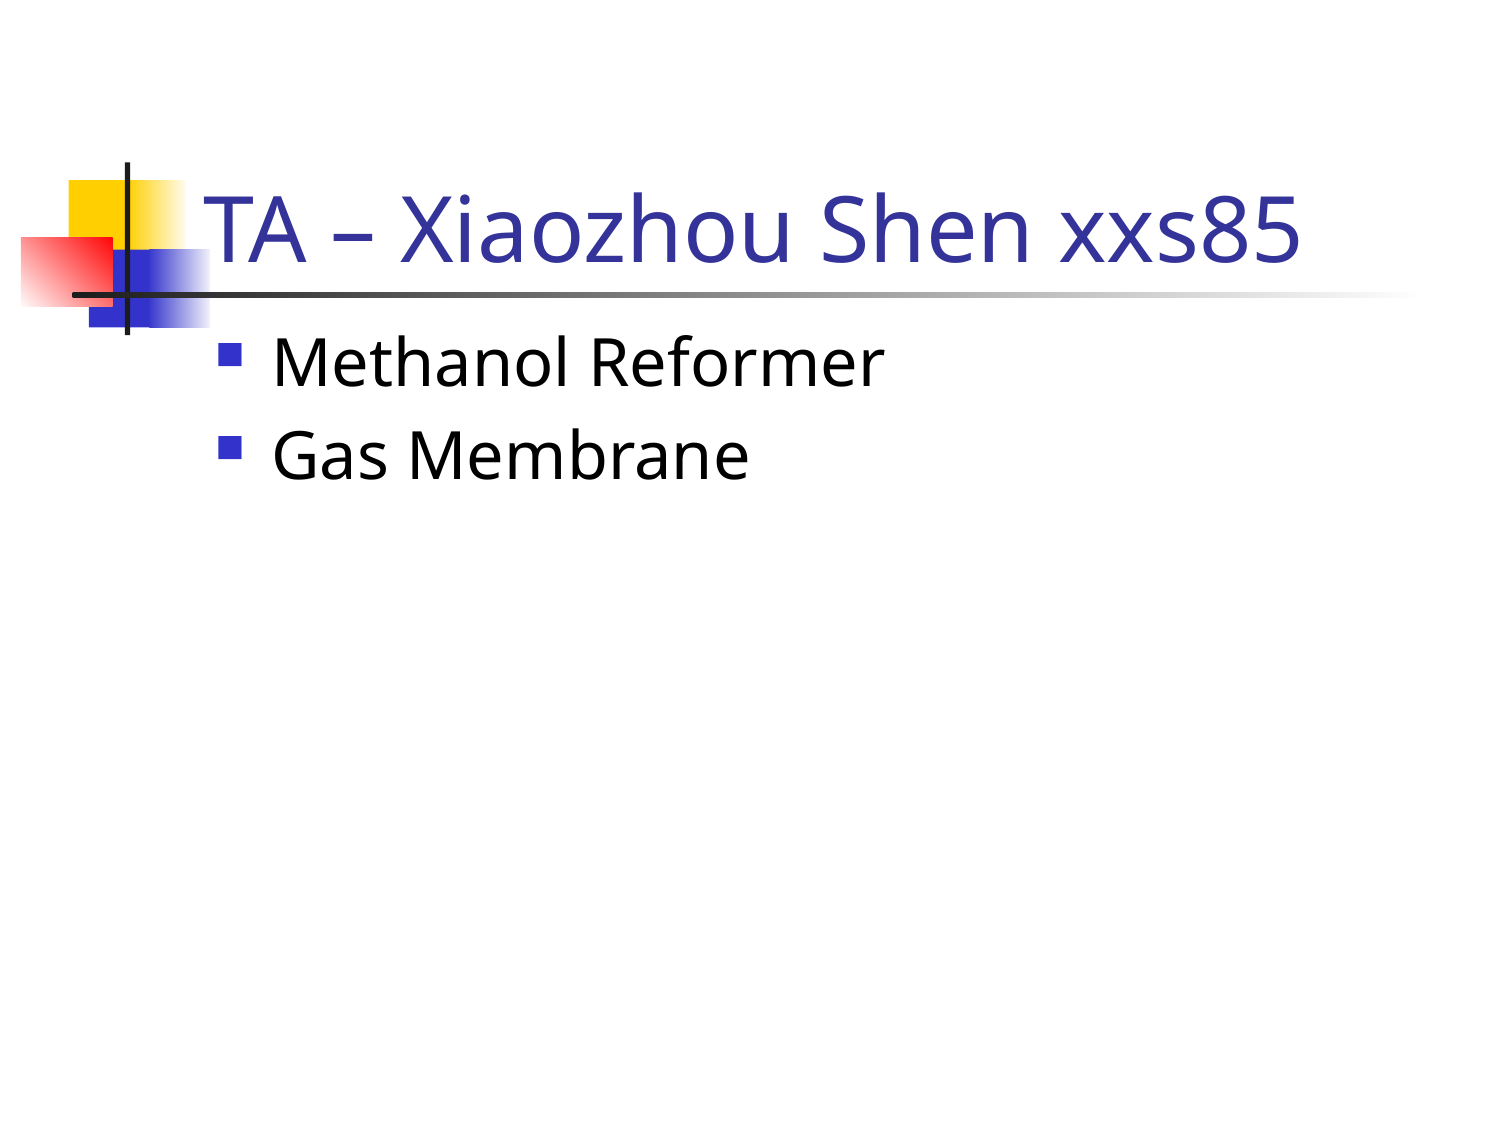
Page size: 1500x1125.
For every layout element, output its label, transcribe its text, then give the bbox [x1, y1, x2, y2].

list Methanol Reformer Gas Membrane [200, 312, 1475, 988]
title TA – Xiaozhou Shen xxs85 [188, 101, 1468, 289]
